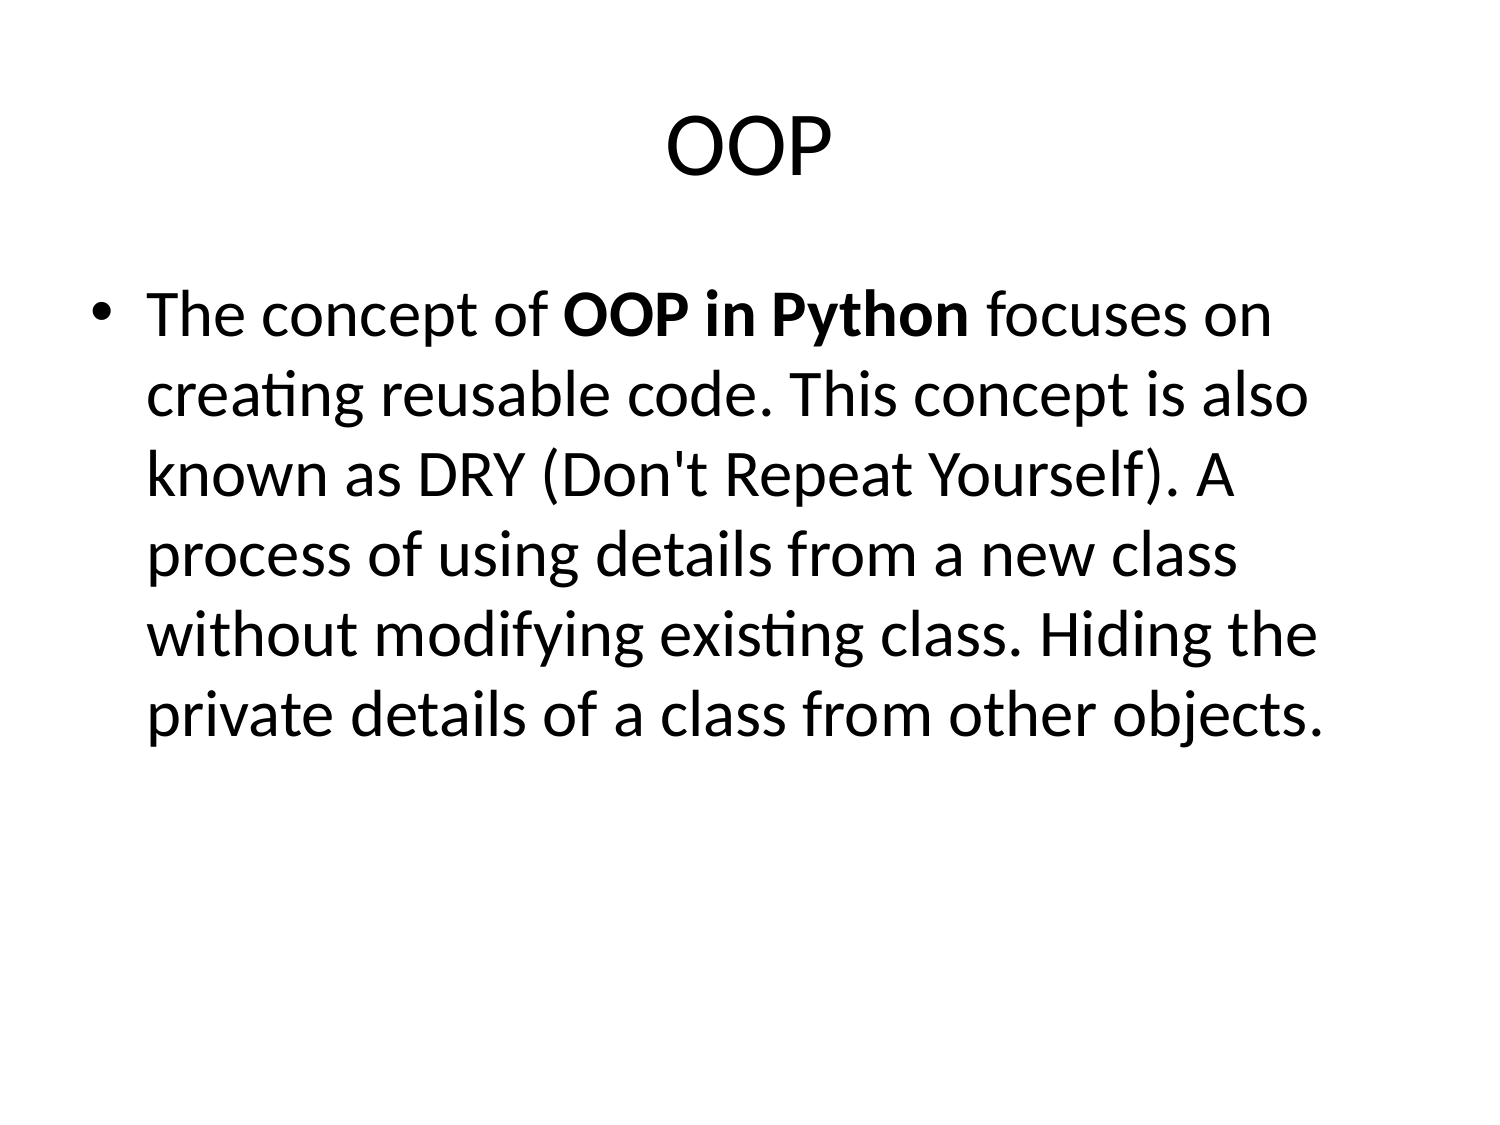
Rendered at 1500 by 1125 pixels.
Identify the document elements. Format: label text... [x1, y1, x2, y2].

list The concept of OOP in Python focuses on creating reusable code. This concept is also known as DRY (Don't Repeat Yourself). A process of using details from a new class without modifying existing class. Hiding the private details of a class from other objects. [75, 262, 1425, 1005]
title OOP [75, 45, 1425, 233]
